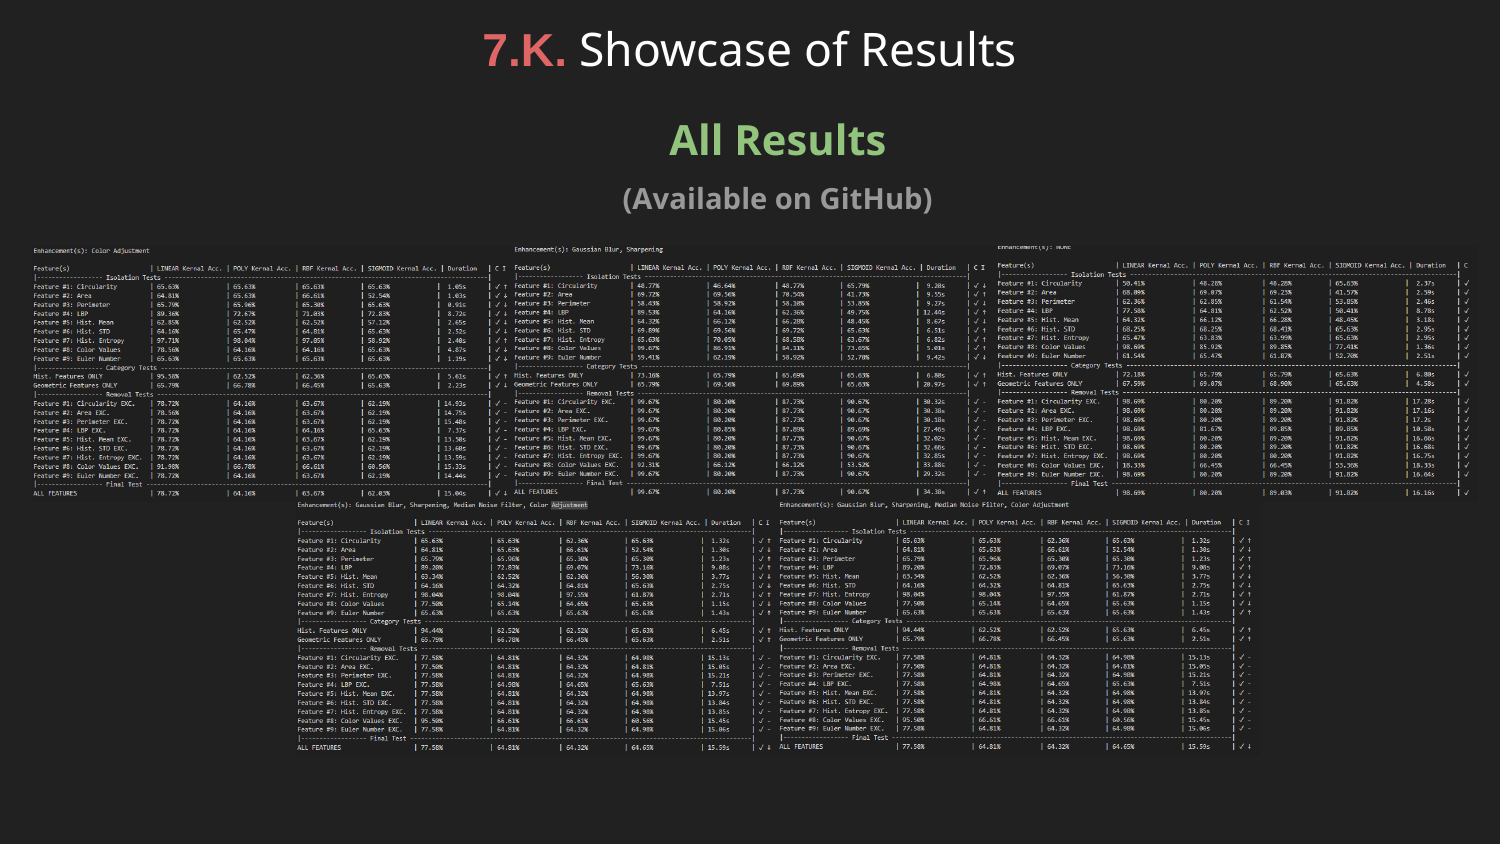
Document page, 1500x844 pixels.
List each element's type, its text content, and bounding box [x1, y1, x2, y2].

text_box All Results [480, 98, 1075, 165]
text_box (Available on GitHub) [480, 165, 1075, 231]
picture [32, 245, 1478, 757]
title 7.K. Showcase of Results [214, 5, 1286, 100]
